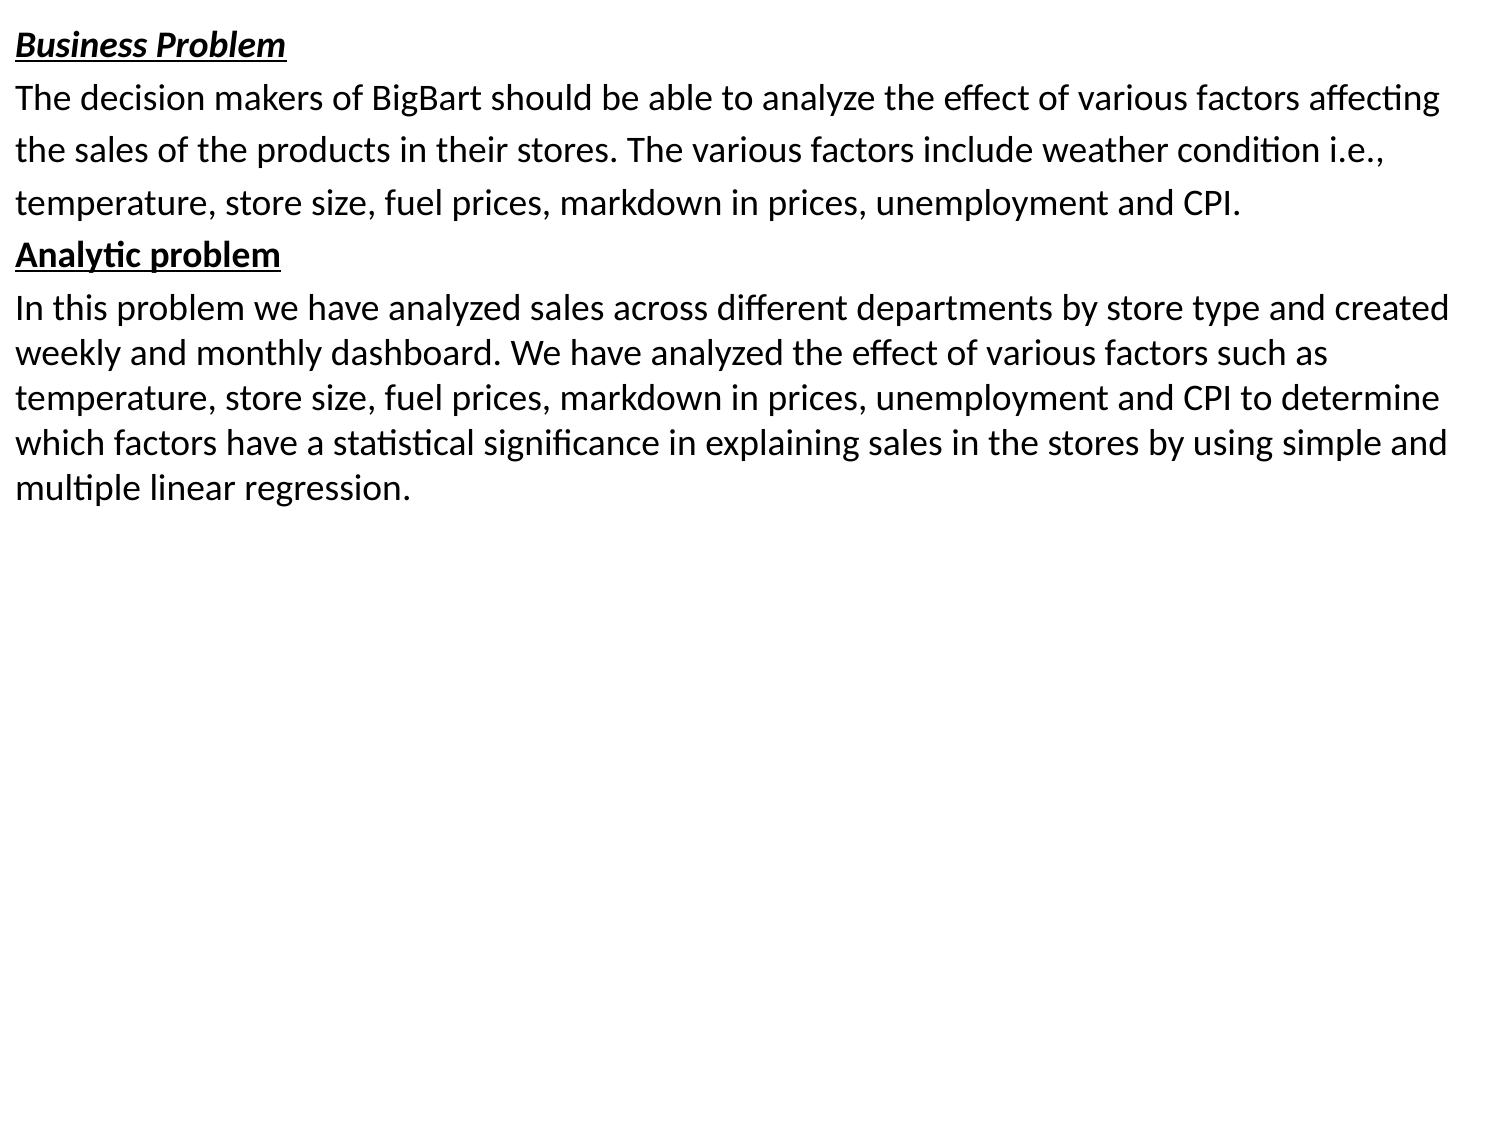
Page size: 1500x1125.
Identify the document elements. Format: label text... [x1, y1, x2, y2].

list Business Problem The decision makers of BigBart should be able to analyze the effect of various factors affecting the sales of the products in their stores. The various factors include weather condition i.e., temperature, store size, fuel prices, markdown in prices, unemployment and CPI. Analytic problem In this problem we have analyzed sales across different departments by store type and created weekly and monthly dashboard. We have analyzed the effect of various factors such as temperature, store size, fuel prices, markdown in prices, unemployment and CPI to determine which factors have a statistical significance in explaining sales in the stores by using simple and multiple linear regression. [0, 12, 1500, 1125]
